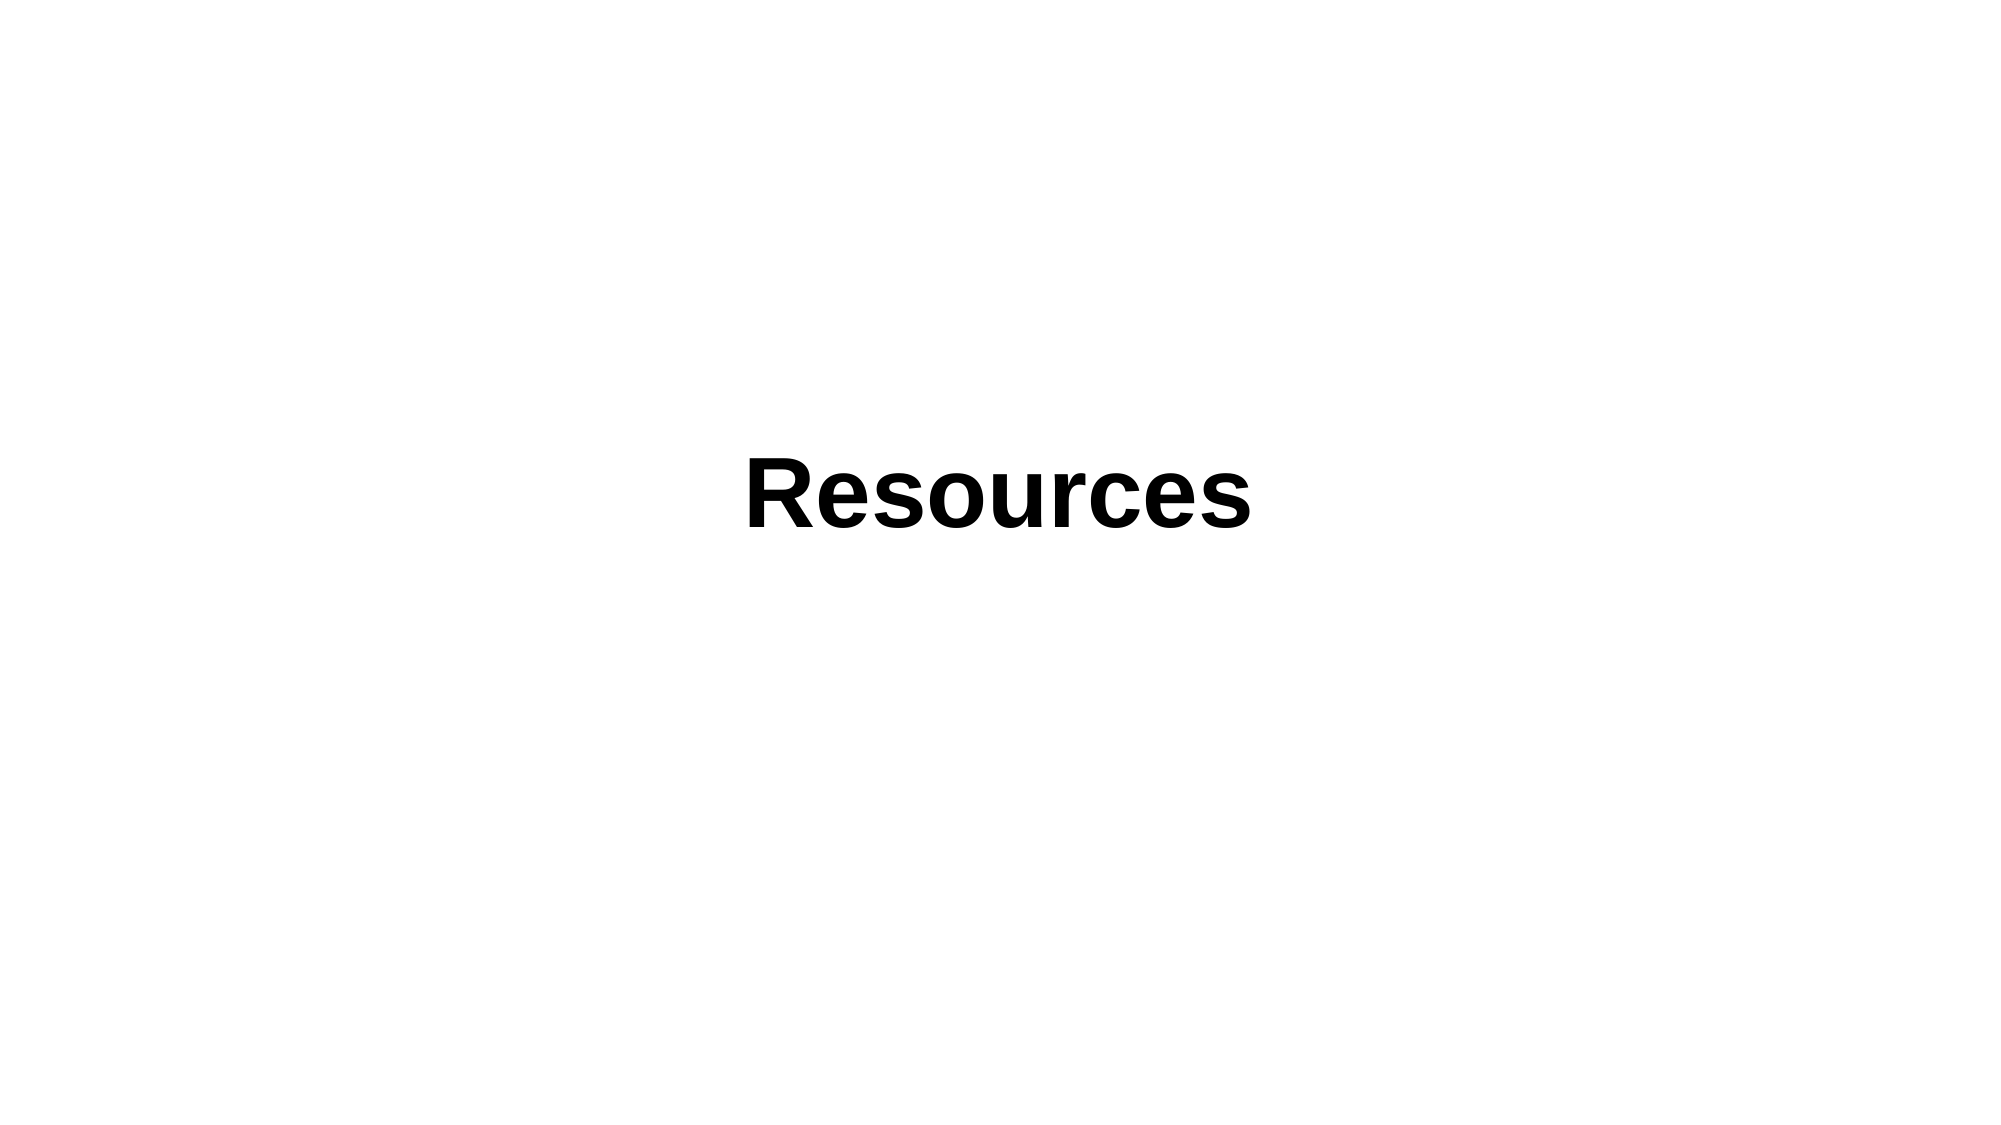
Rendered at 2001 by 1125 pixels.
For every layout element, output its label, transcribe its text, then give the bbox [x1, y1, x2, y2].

text_box Resources [0, 433, 1999, 557]
